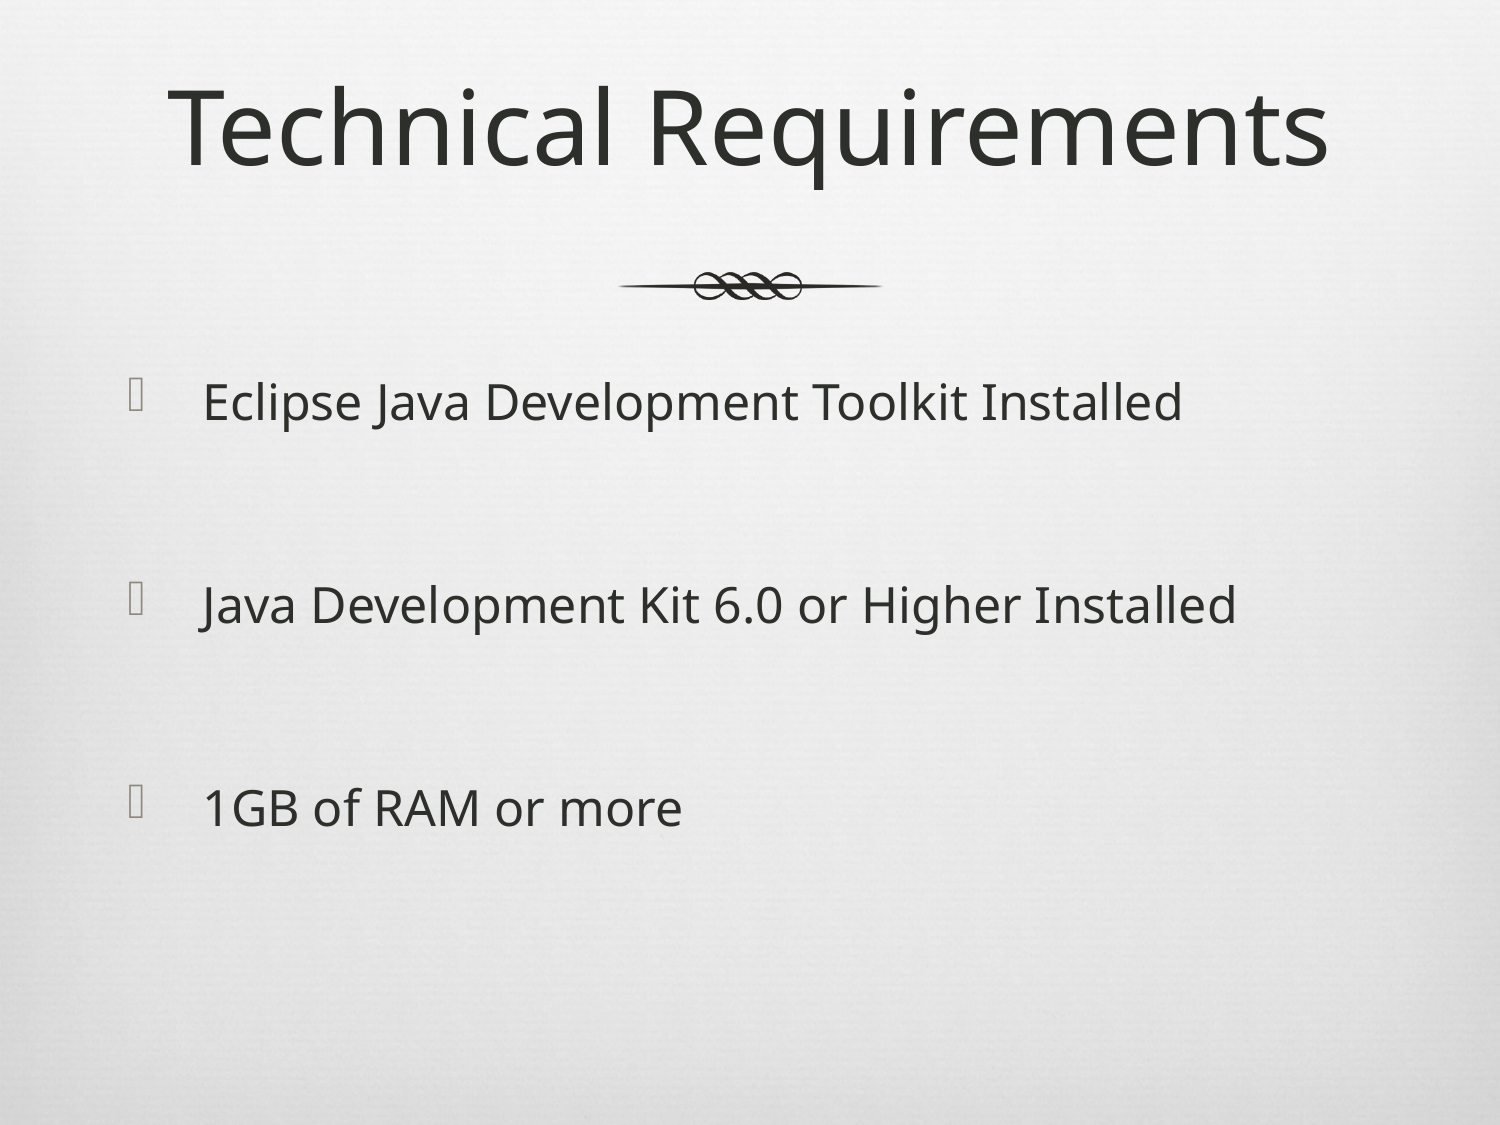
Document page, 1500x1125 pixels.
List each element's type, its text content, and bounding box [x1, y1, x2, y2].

picture [615, 272, 885, 300]
title Technical Requirements [112, 11, 1388, 236]
list Eclipse Java Development Toolkit Installed Java Development Kit 6.0 or Higher Installed 1GB of RAM or more [112, 362, 1388, 963]
